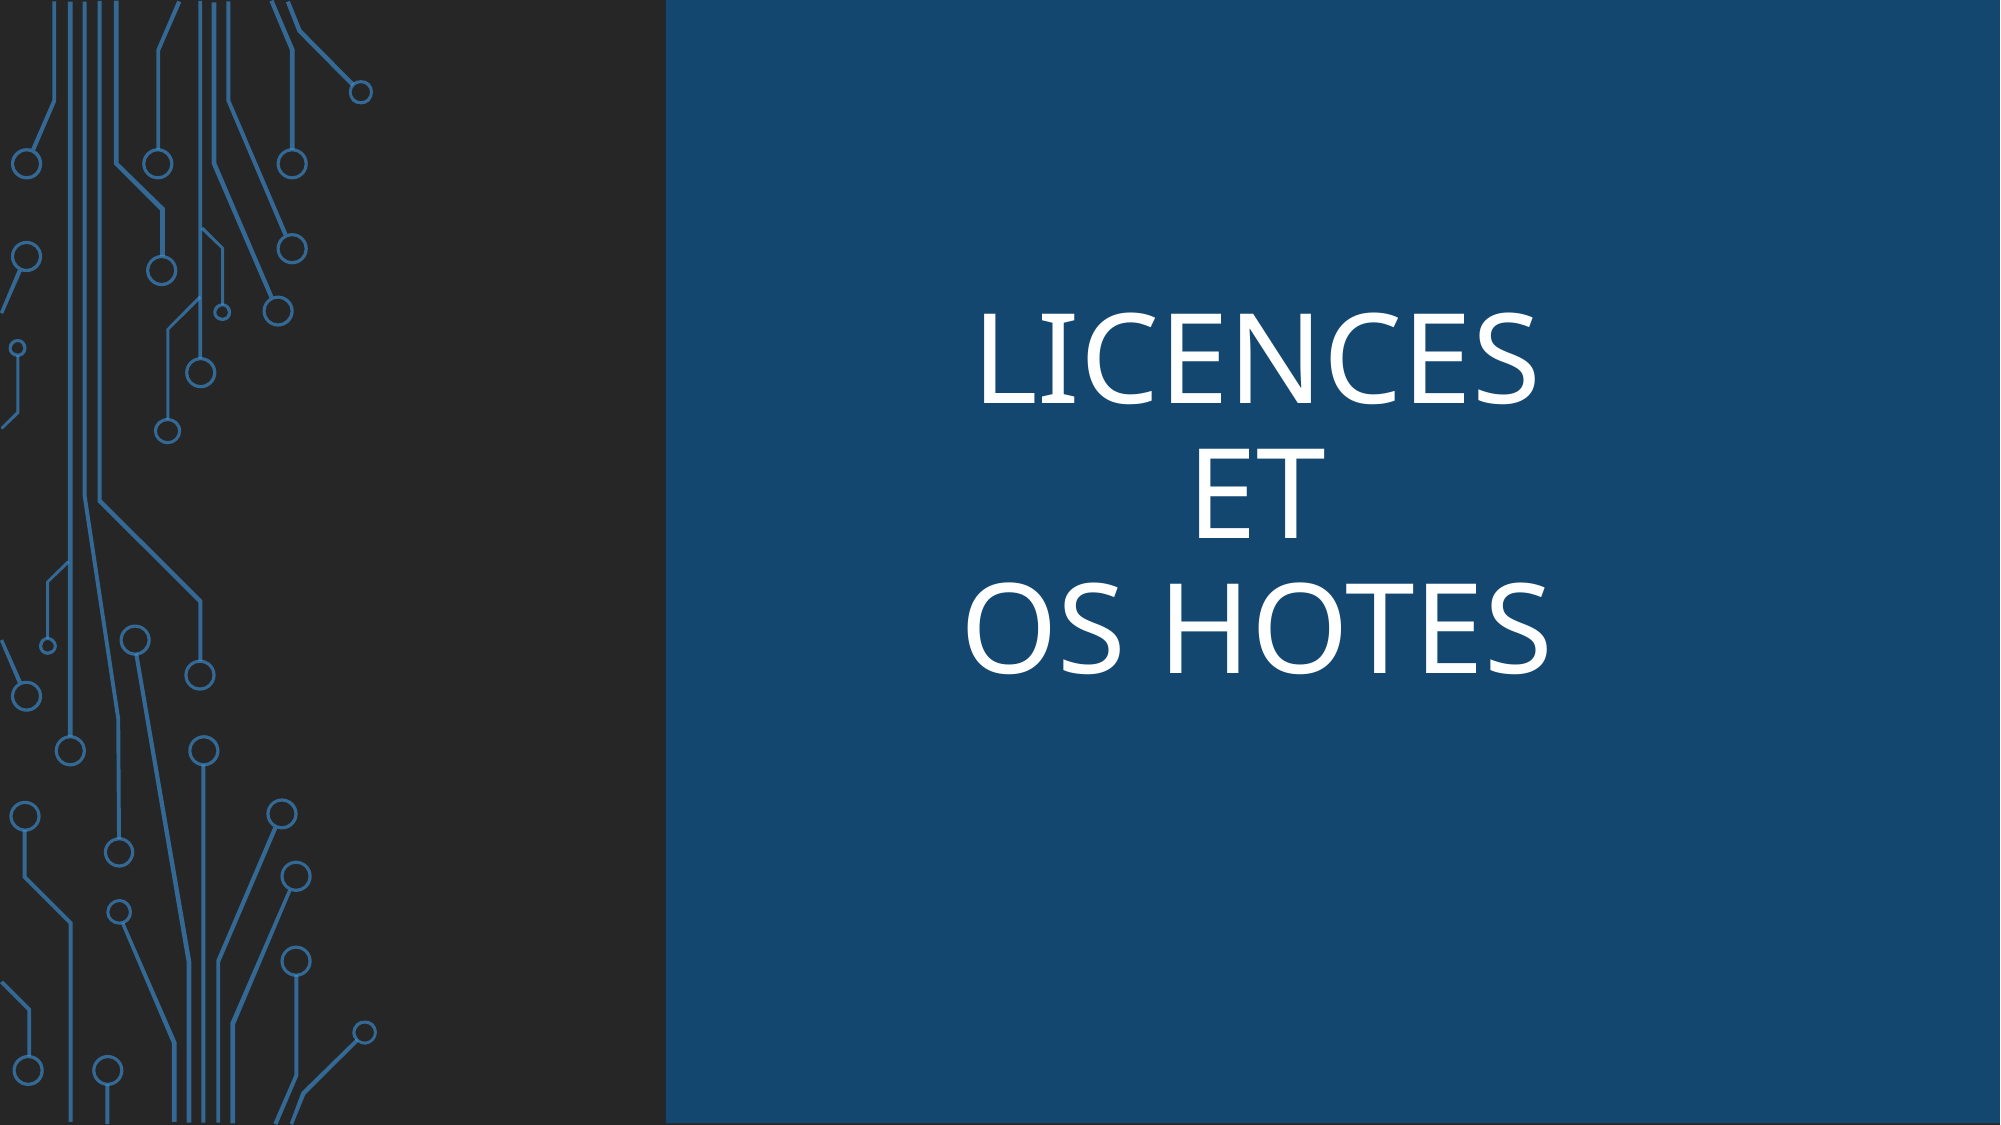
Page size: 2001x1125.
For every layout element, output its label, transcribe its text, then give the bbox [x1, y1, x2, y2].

text_box [379, 0, 2000, 1125]
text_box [0, 0, 379, 1125]
text_box [665, 0, 2000, 1124]
title LicenceS et OS HOTES [763, 158, 1750, 839]
